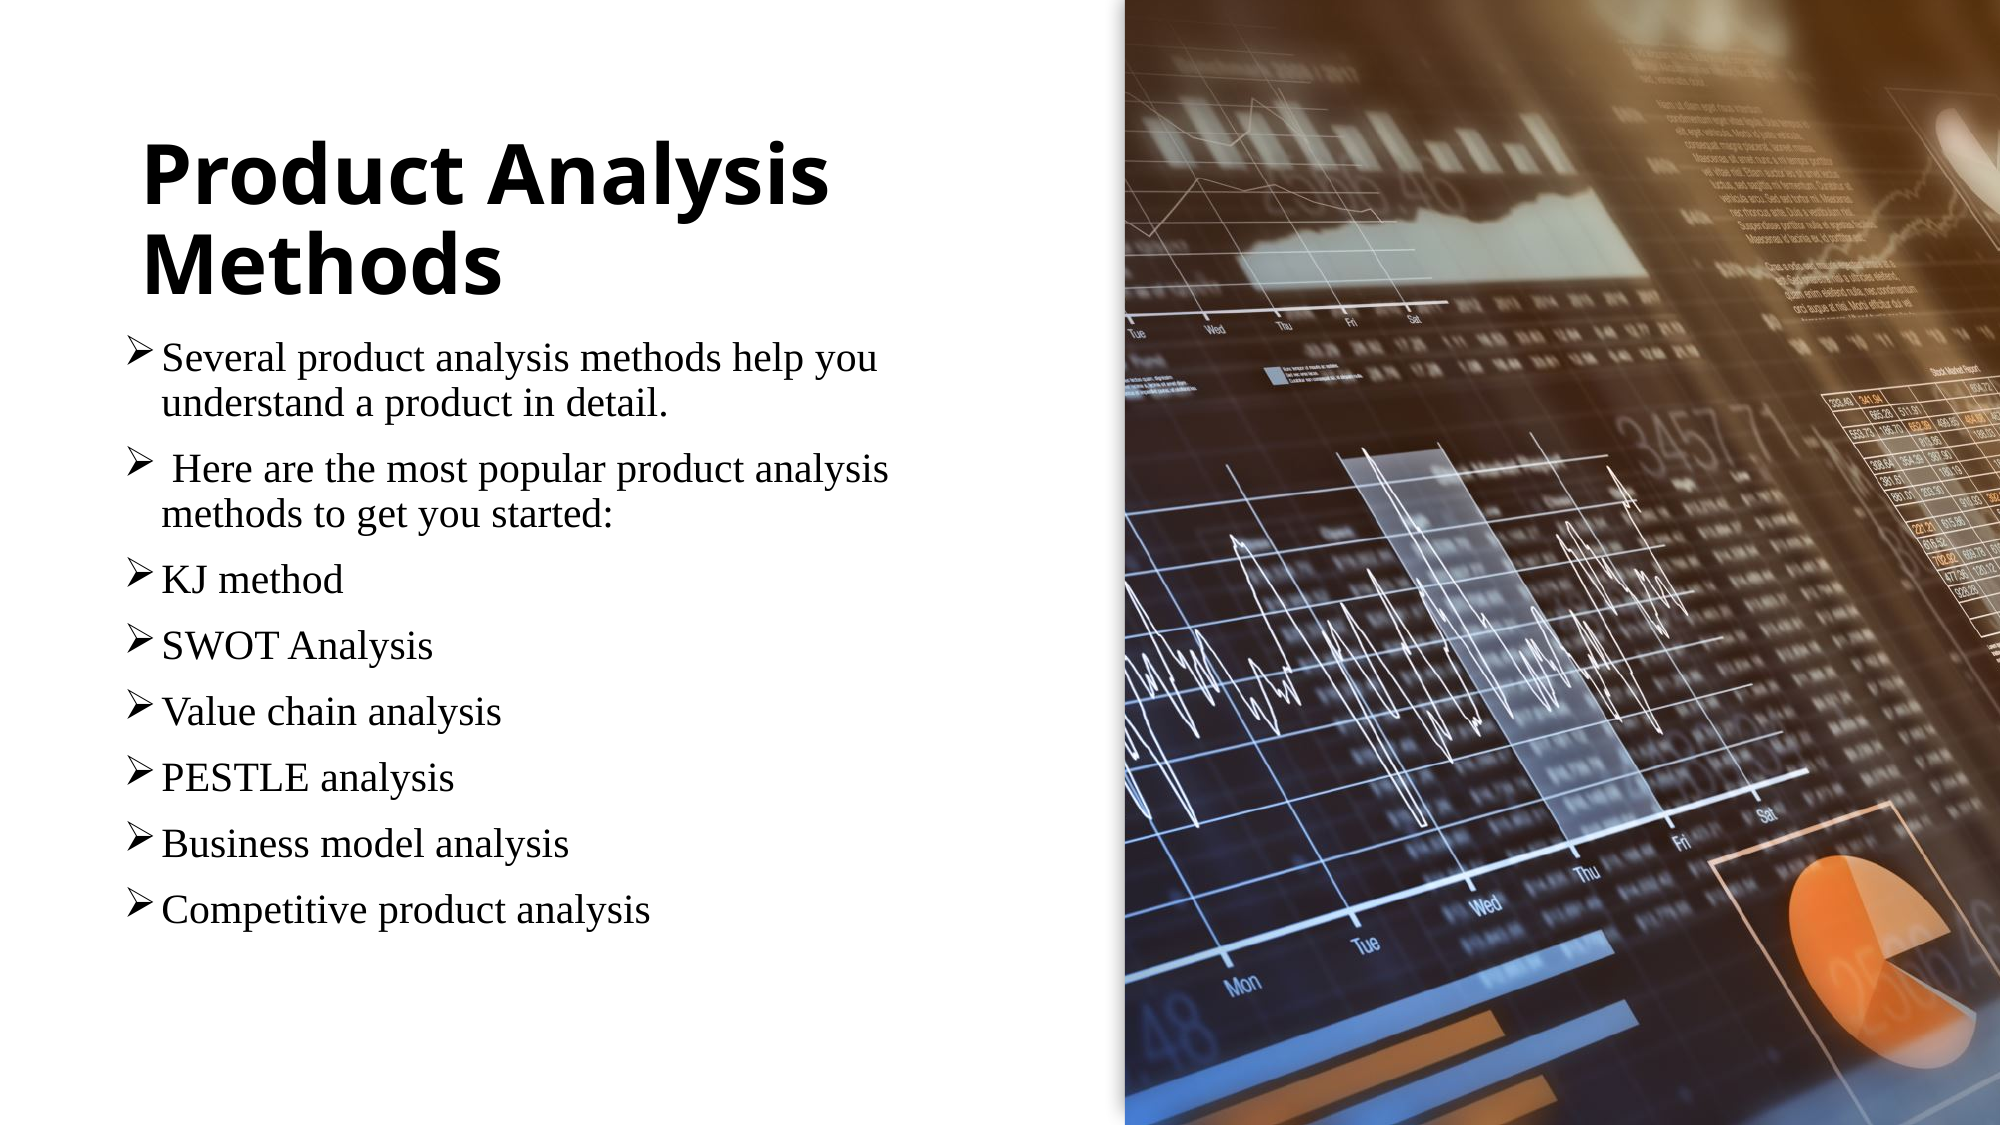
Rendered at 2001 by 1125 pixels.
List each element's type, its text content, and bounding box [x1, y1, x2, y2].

text_box [0, 0, 1124, 1125]
title Product Analysis Methods [124, 125, 1000, 406]
picture [1124, 0, 2000, 1125]
list Several product analysis methods help you understand a product in detail. Here are the most popular product analysis methods to get you started: KJ method SWOT Analysis Value chain analysis PESTLE analysis Business model analysis Competitive product analysis [108, 317, 984, 1017]
